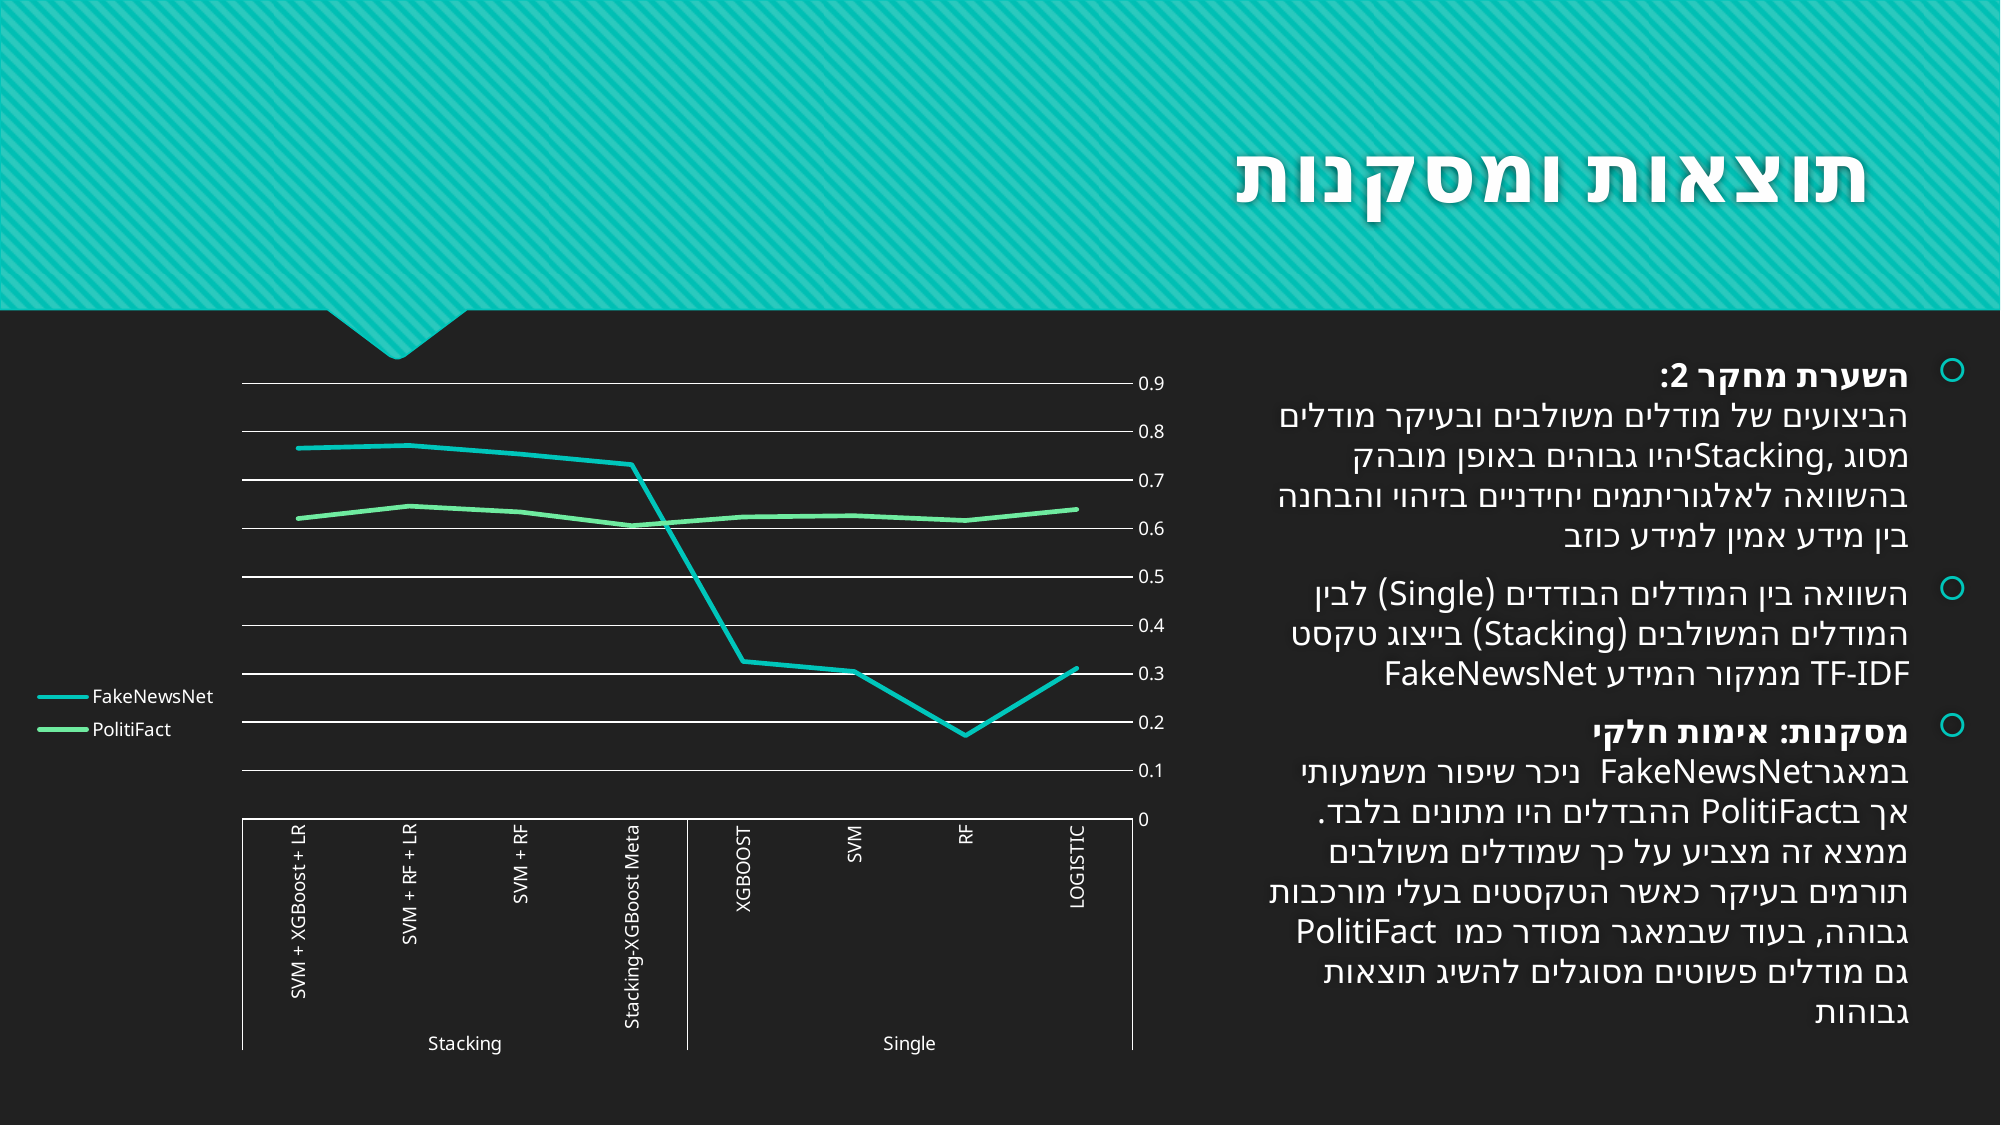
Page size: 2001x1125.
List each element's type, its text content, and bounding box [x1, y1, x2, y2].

title תוצאות ומסקנות [153, 67, 1888, 227]
chart [20, 355, 1189, 1071]
list השערת מחקר 2: הביצועים של מודלים משולבים ובעיקר מודלים מסוג ,Stackingיהיו גבוהים באופן מובהק בהשוואה לאלגוריתמים יחידניים בזיהוי והבחנה בין מידע אמין למידע כוזב השוואה בין המודלים הבודדים (Single) לבין המודלים המשולבים (Stacking) בייצוג טקסט TF-IDF ממקור המידע FakeNewsNet מסקנות: אימות חלקי במאגרFakeNewsNet ניכר שיפור משמעותי אך בPolitiFact ההבדלים היו מתונים בלבד. ממצא זה מצביע על כך שמודלים משולבים תורמים בעיקר כאשר הטקסטים בעלי מורכבות גבוהה, בעוד שבמאגר מסודר כמו PolitiFact גם מודלים פשוטים מסוגלים להשיג תוצאות גבוהות [1248, 343, 1980, 1042]
